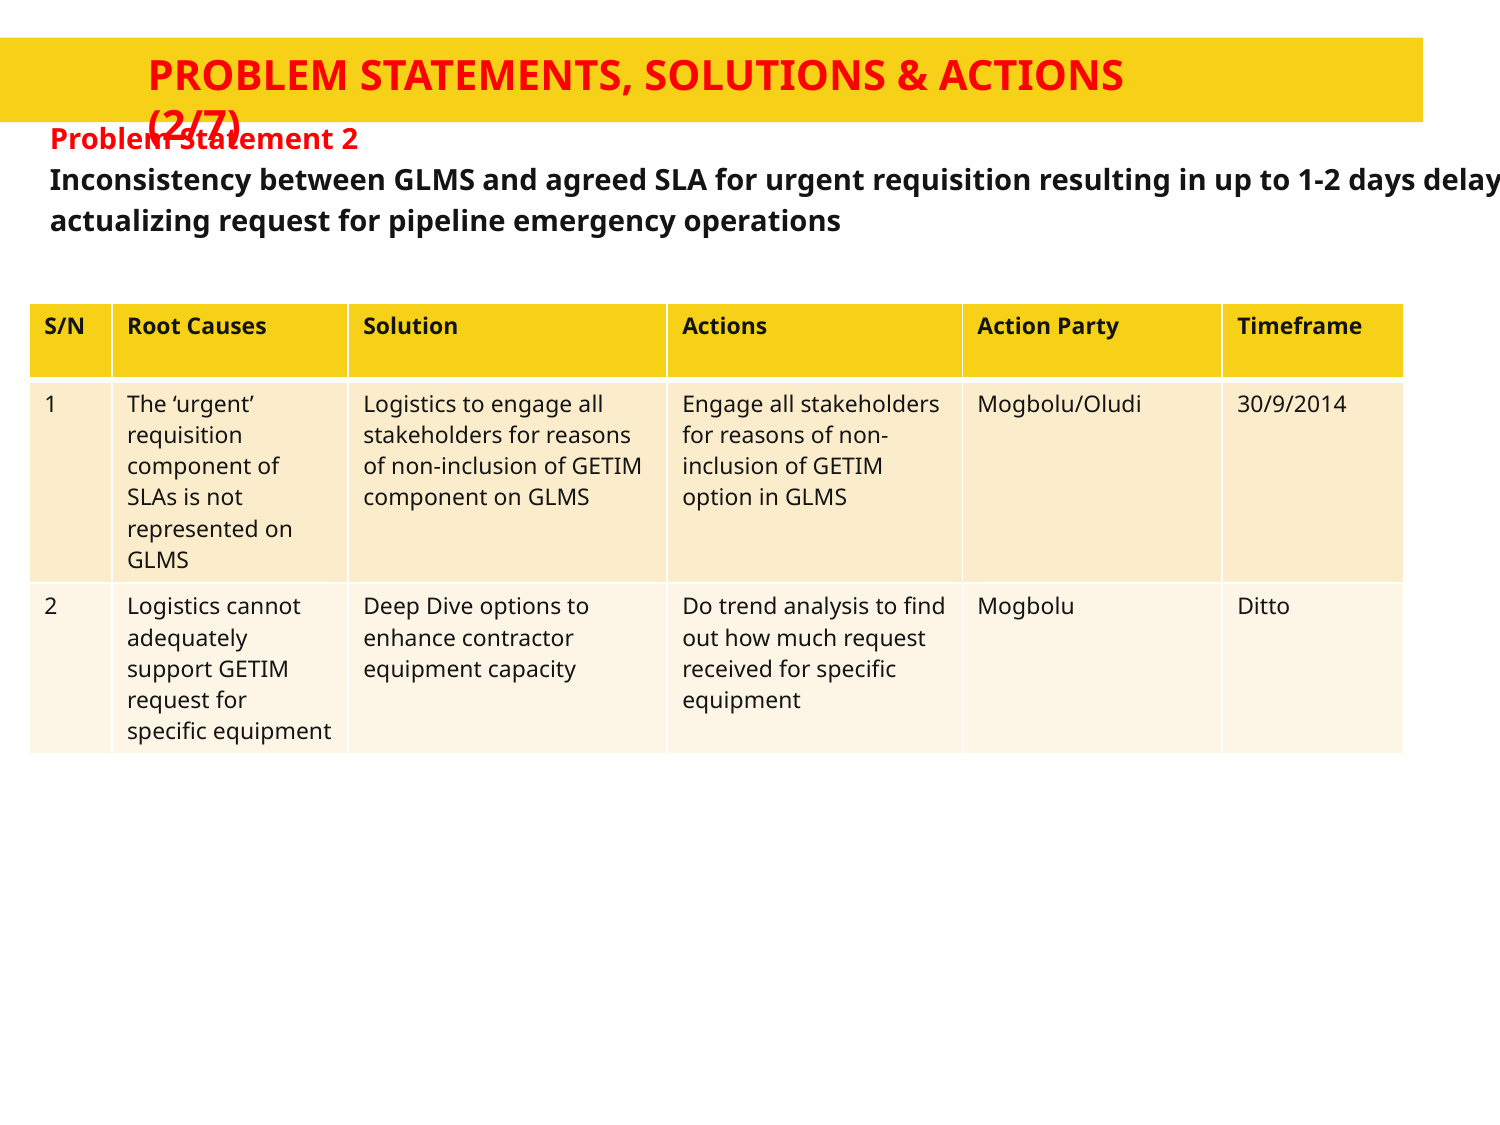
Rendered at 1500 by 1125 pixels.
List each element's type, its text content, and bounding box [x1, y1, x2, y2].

title Problem statements, solutions & ACTIONS (2/7) [147, 48, 1412, 118]
table_cell Deep Dive options to enhance contractor equipment capacity [349, 584, 666, 753]
table_cell 1 [30, 383, 111, 582]
table_cell 2 [30, 584, 111, 753]
table_cell 30/9/2014 [1223, 383, 1403, 582]
table_header S/N [30, 304, 111, 377]
table_cell Do trend analysis to find out how much request received for specific equipment [668, 584, 962, 753]
table_cell Mogbolu [963, 584, 1221, 753]
table_cell Engage all stakeholders for reasons of non-inclusion of GETIM option in GLMS [668, 383, 962, 582]
table_cell Mogbolu/Oludi [963, 383, 1221, 582]
table_cell Logistics to engage all stakeholders for reasons of non-inclusion of GETIM component on GLMS [349, 383, 666, 582]
table_cell Logistics cannot adequately support GETIM request for specific equipment [113, 584, 347, 753]
table_cell Ditto [1223, 584, 1403, 753]
table_header Actions [668, 304, 962, 377]
table_header Action Party [963, 304, 1221, 377]
text_box Problem Statement 2 Inconsistency between GLMS and agreed SLA for urgent requisition resulting in up to 1-2 days delay in actualizing request for pipeline emergency operations [49, 74, 425, 225]
table_header Solution [349, 304, 666, 377]
table_cell The ‘urgent’ requisition component of SLAs is not represented on GLMS [113, 383, 347, 582]
table_header Root Causes [113, 304, 347, 377]
table_header Timeframe [1223, 304, 1403, 377]
